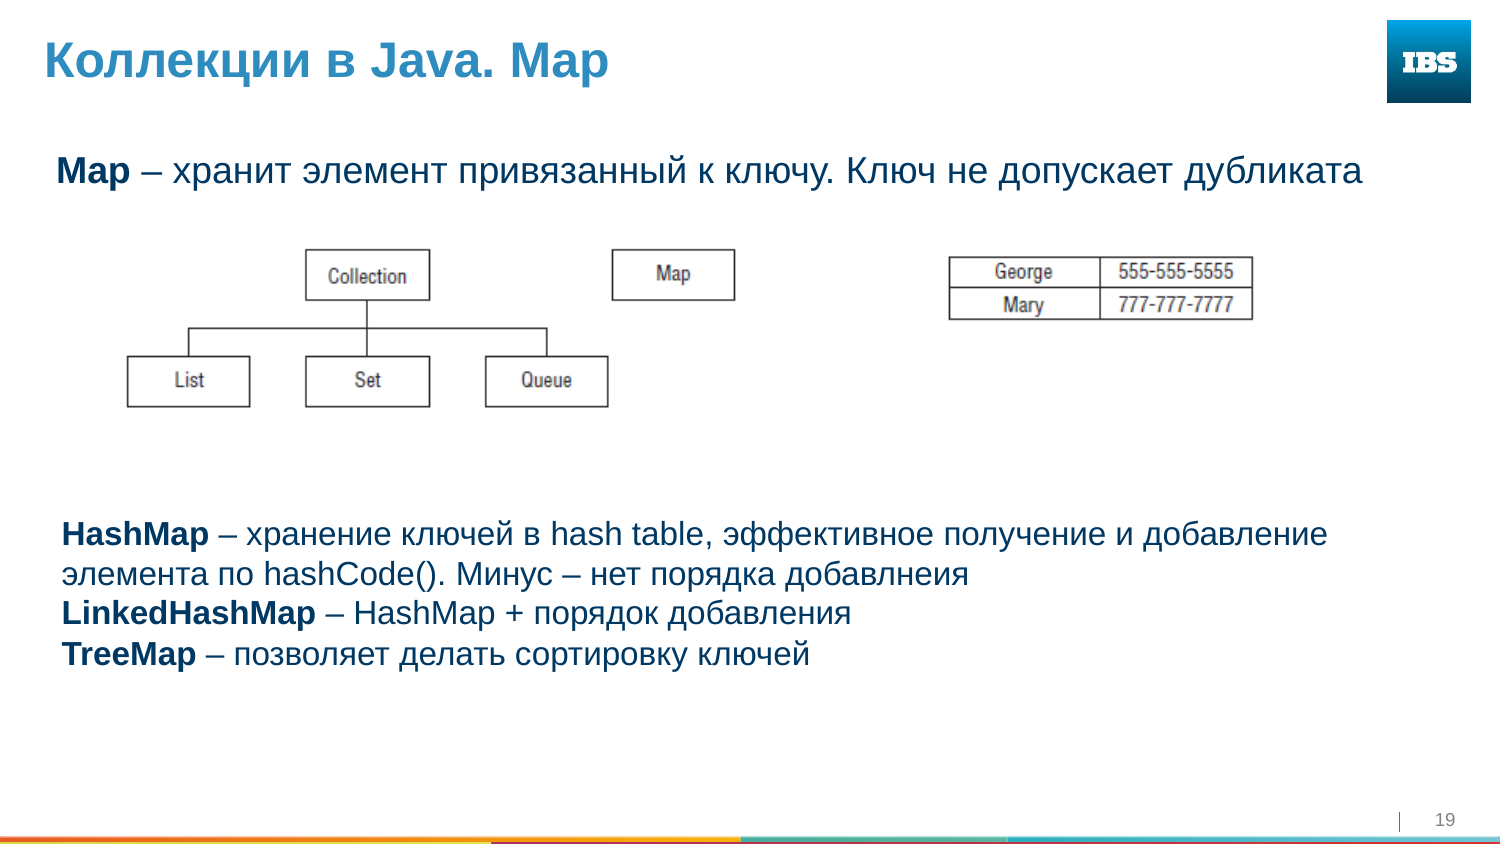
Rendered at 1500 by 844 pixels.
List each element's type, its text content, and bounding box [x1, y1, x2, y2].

picture [0, 836, 1500, 844]
picture [74, 228, 760, 436]
picture [1403, 52, 1456, 72]
text_box Map – хранит элемент привязанный к ключу. Ключ не допускает дубликата [41, 138, 1424, 199]
text_box HashMap – хранение ключей в hash table, эффективное получение и добавление элемента по hashCode(). Минус – нет порядка добавлнеия LinkedHashMap – HashMap + порядок добавления TreeMap – позволяет делать сортировку ключей [46, 504, 1472, 719]
title Коллекции в Java. Map [29, 20, 1365, 103]
picture [938, 244, 1269, 333]
